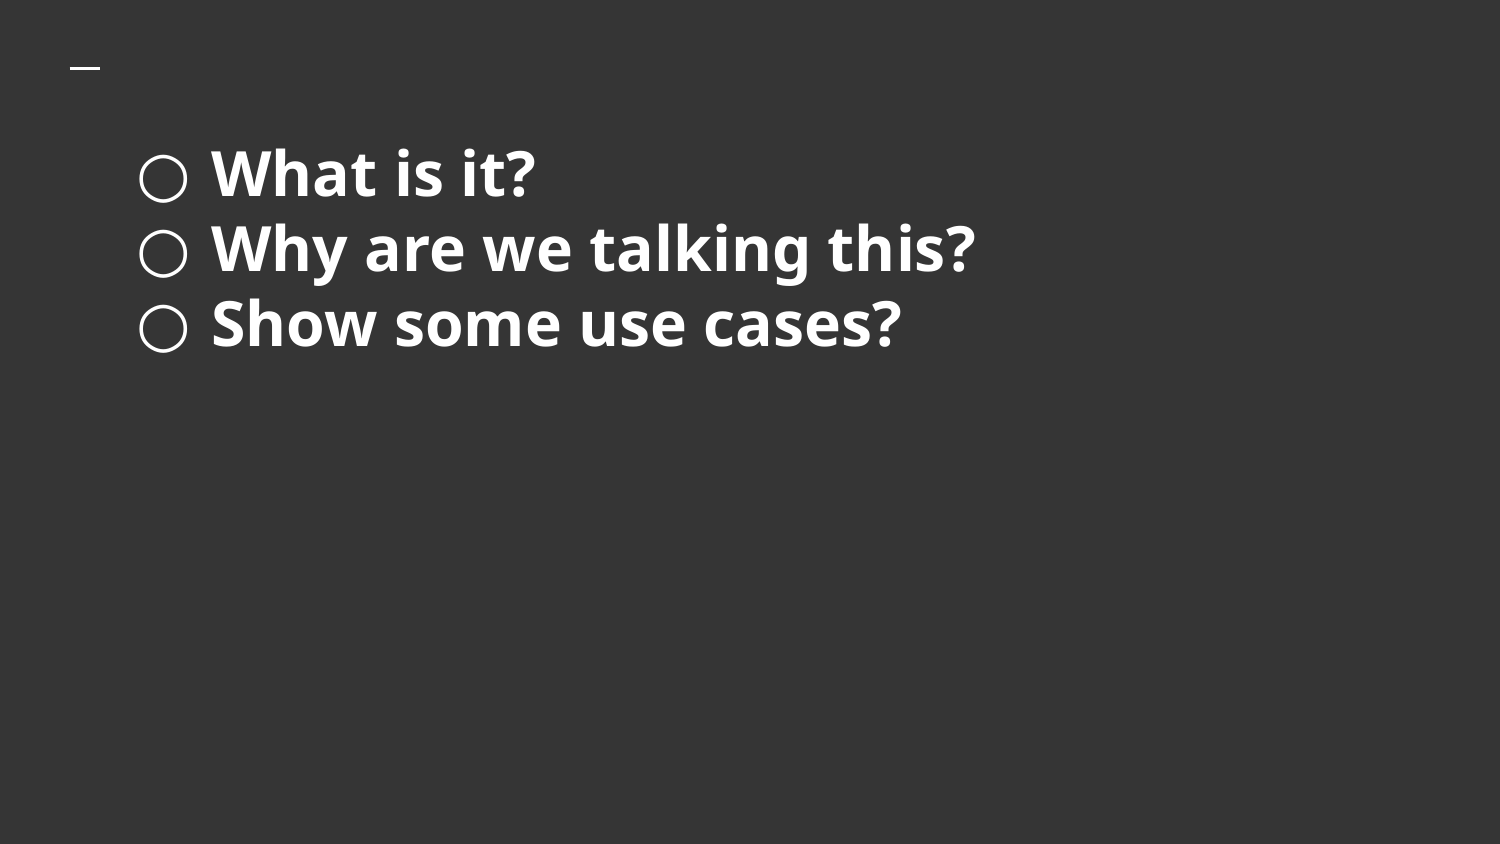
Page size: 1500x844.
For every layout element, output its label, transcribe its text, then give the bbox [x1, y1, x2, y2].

title What is it? Why are we talking this? Show some use cases? [121, 118, 1127, 582]
